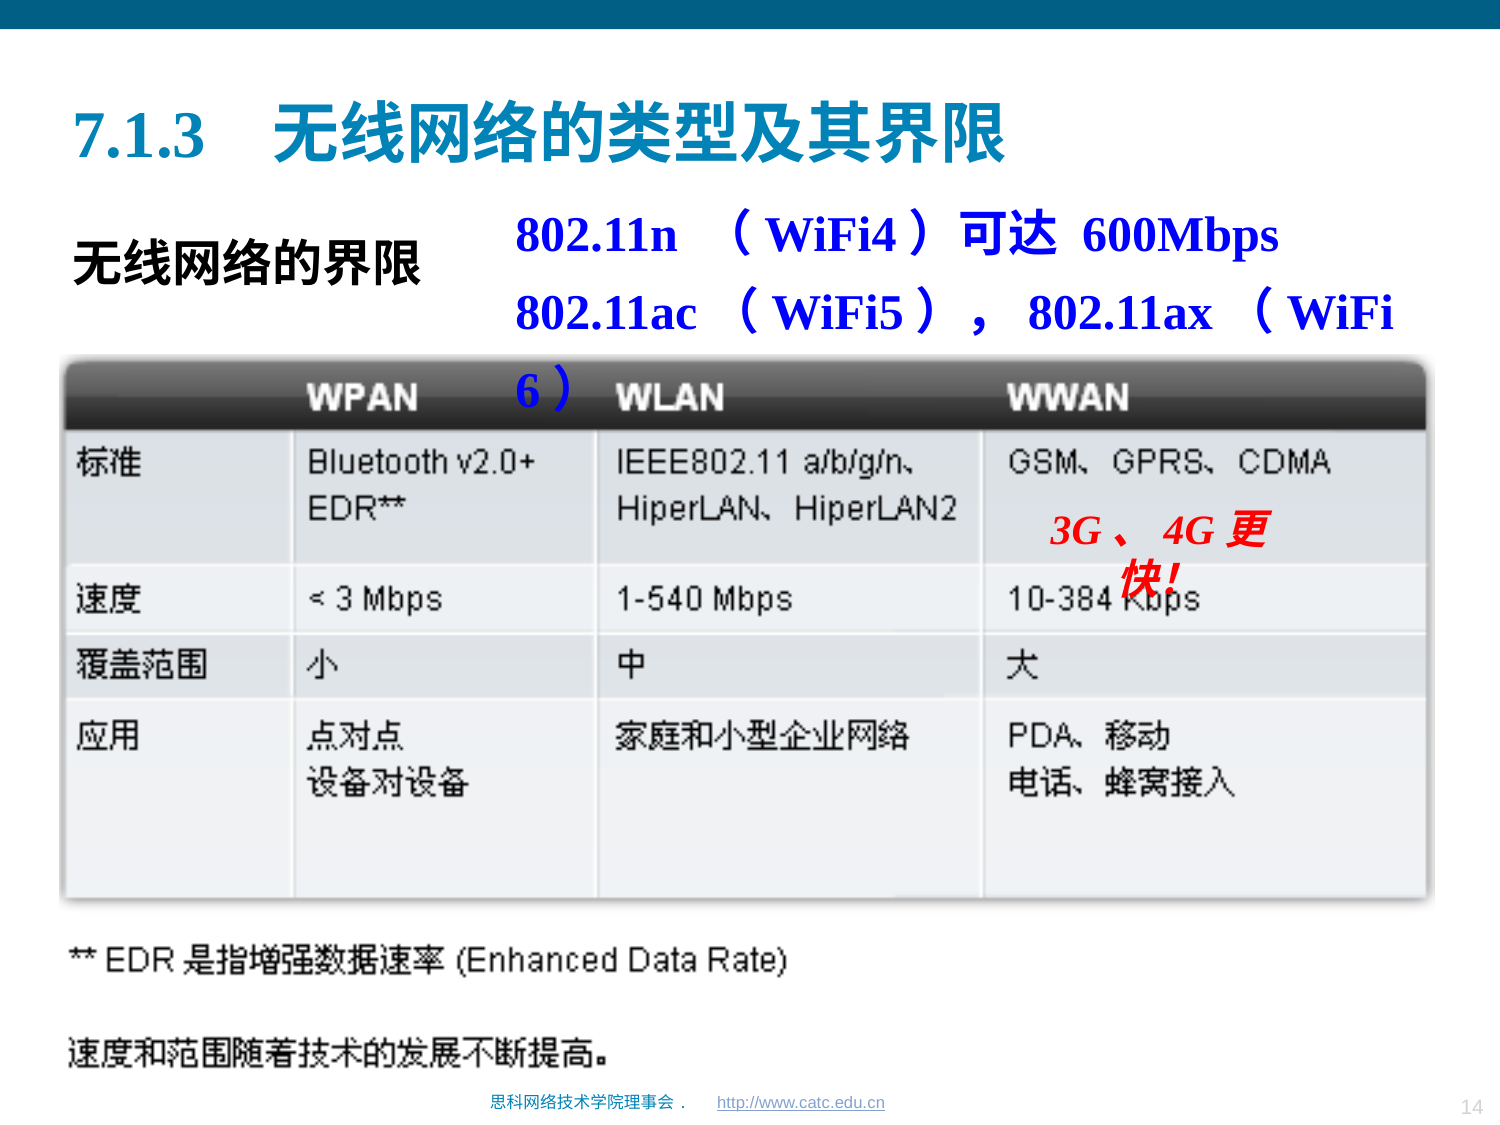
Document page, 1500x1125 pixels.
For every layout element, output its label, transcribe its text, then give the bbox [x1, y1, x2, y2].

list 无线网络的界限 [59, 206, 501, 296]
picture [546, 1102, 556, 1109]
picture [608, 1095, 621, 1109]
picture [642, 1101, 656, 1108]
text_box 802.11n （WiFi4）可达 600Mbps 802.11ac（WiFi5），802.11ax（WiFi6） [501, 177, 1418, 352]
picture [58, 354, 1435, 1082]
title 7.1.3 无线网络的类型及其界限 [59, 0, 1359, 178]
picture [491, 1095, 497, 1102]
